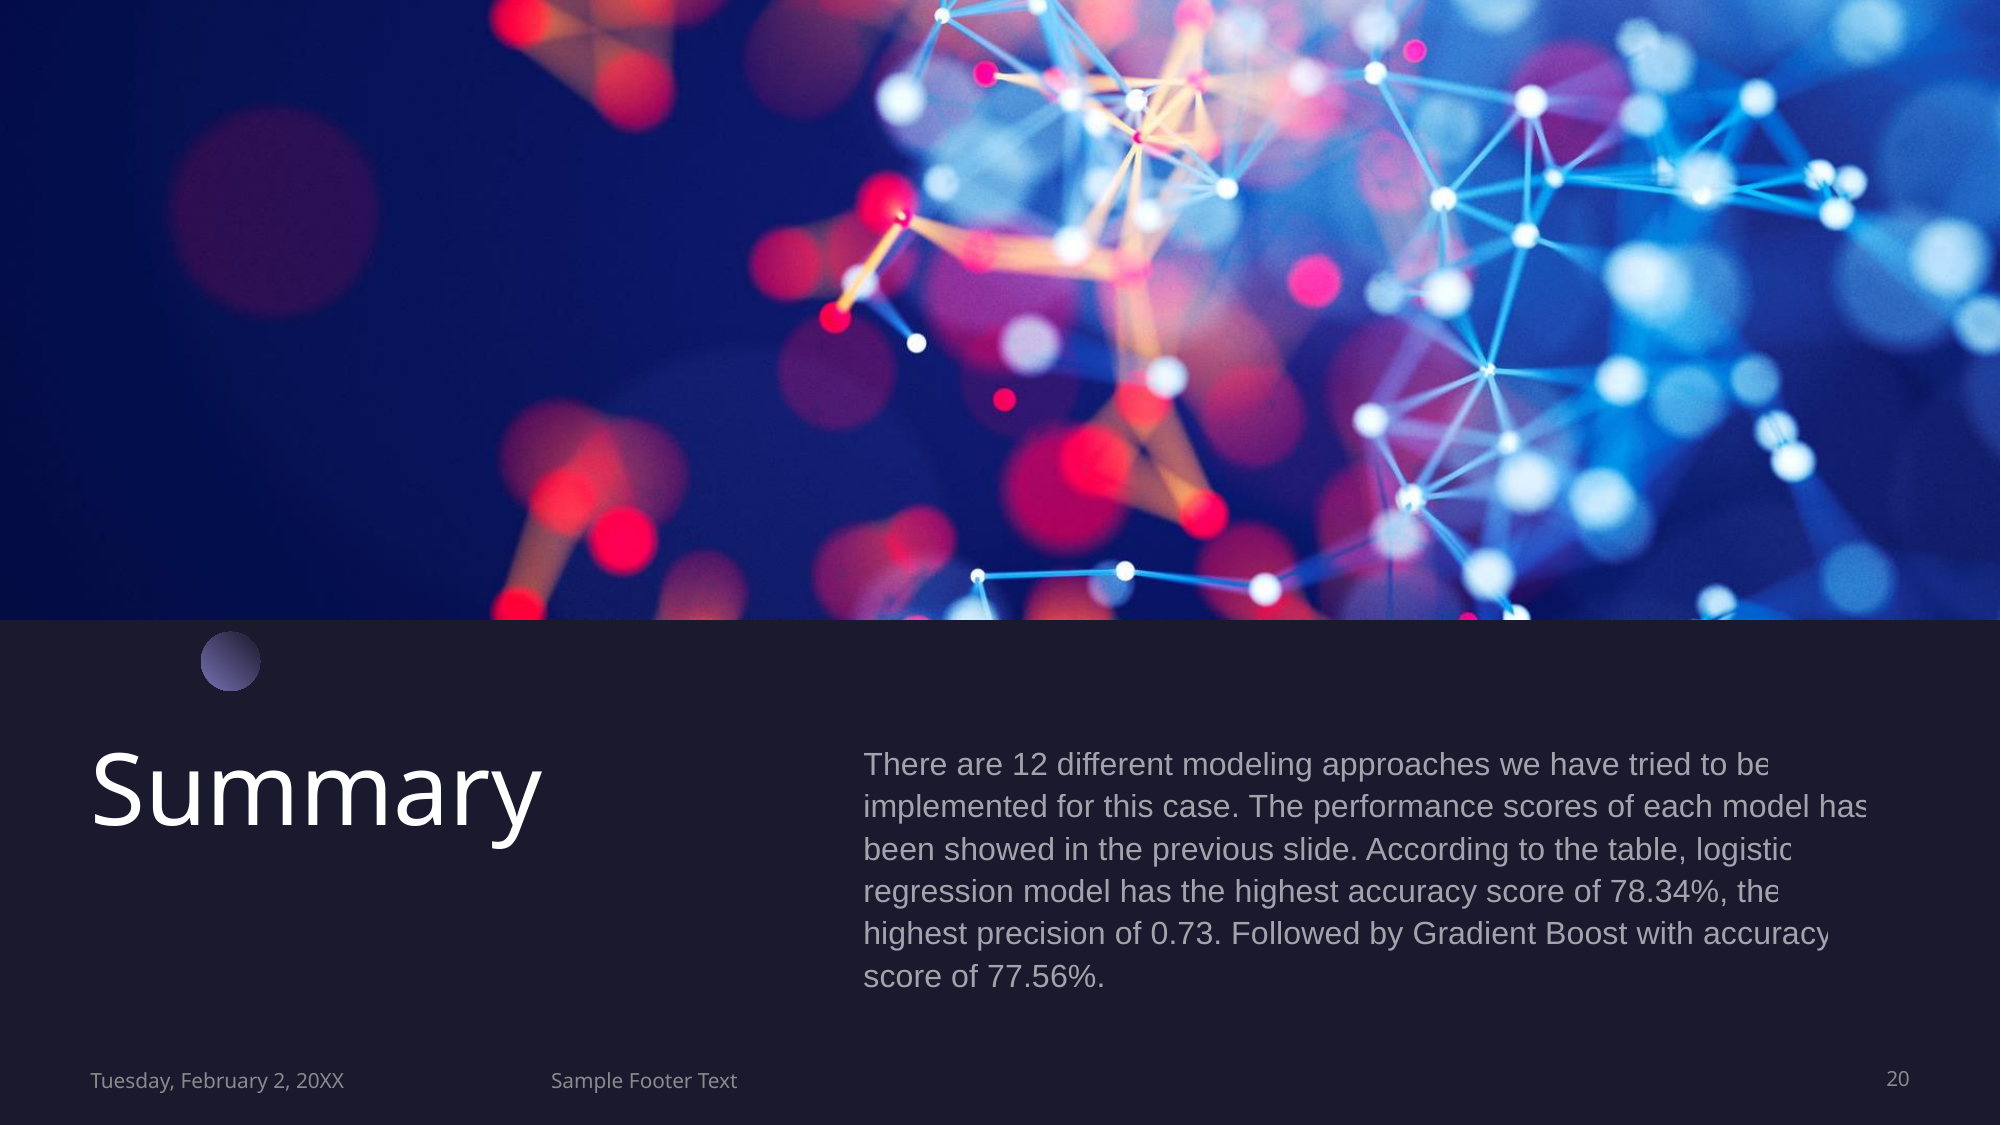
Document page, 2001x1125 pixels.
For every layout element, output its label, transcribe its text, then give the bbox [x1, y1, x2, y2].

list There are 12 different modeling approaches we have tried to be implemented for this case. The performance scores of each model has been showed in the previous slide. According to the table, logistic regression model has the highest accuracy score of 78.34%, the highest precision of 0.73. Followed by Gradient Boost with accuracy score of 77.56%. [863, 739, 1884, 997]
picture [0, 0, 2000, 620]
slide_number 20 [1632, 1067, 1910, 1093]
title Summary [90, 739, 829, 996]
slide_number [90, 1067, 522, 1093]
footer Sample Footer Text [551, 1067, 1598, 1093]
